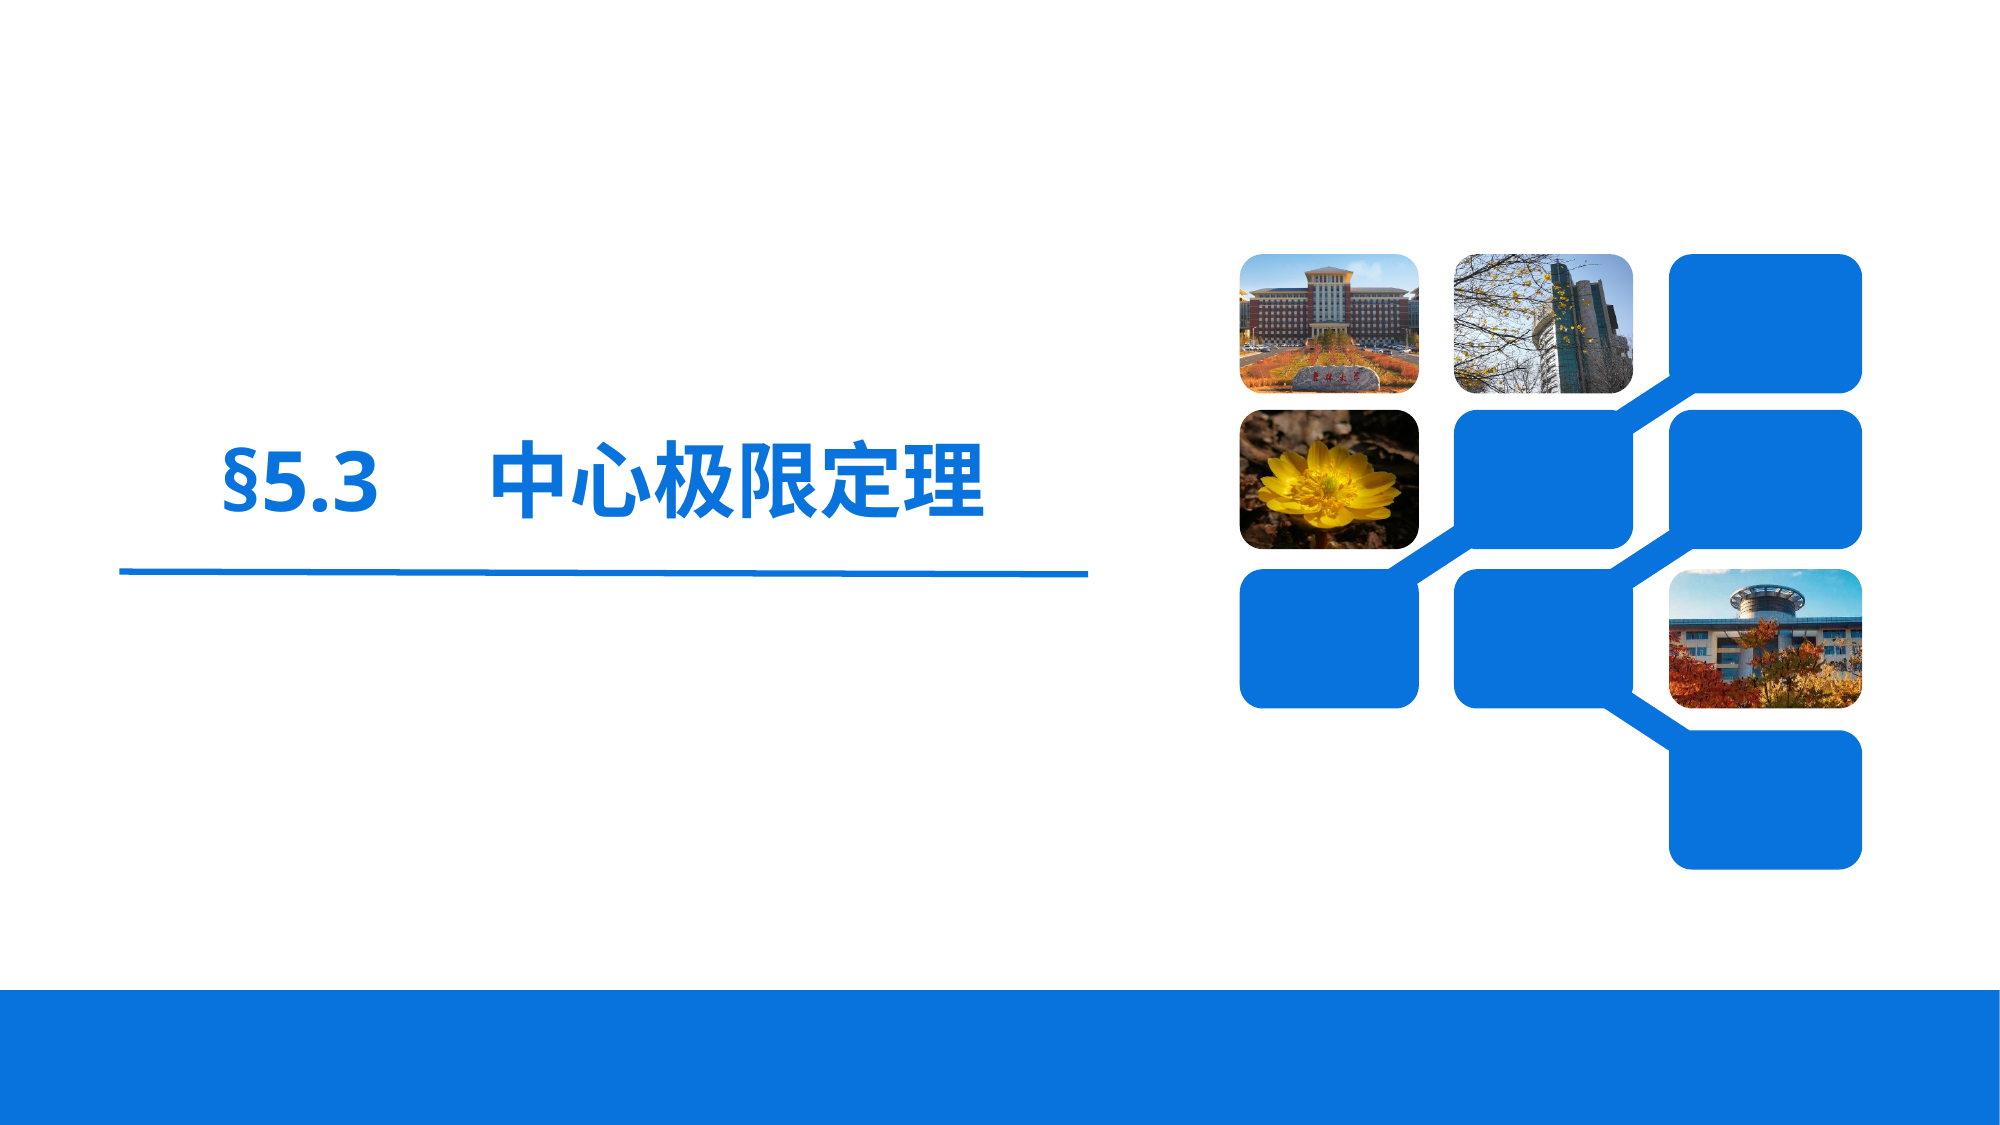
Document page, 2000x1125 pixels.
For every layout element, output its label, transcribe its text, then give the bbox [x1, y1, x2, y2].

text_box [1453, 716, 1863, 870]
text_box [119, 571, 1089, 575]
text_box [1239, 253, 1863, 709]
text_box §5.3 中心极限定理 [77, 420, 1130, 536]
text_box [0, 988, 2000, 1125]
